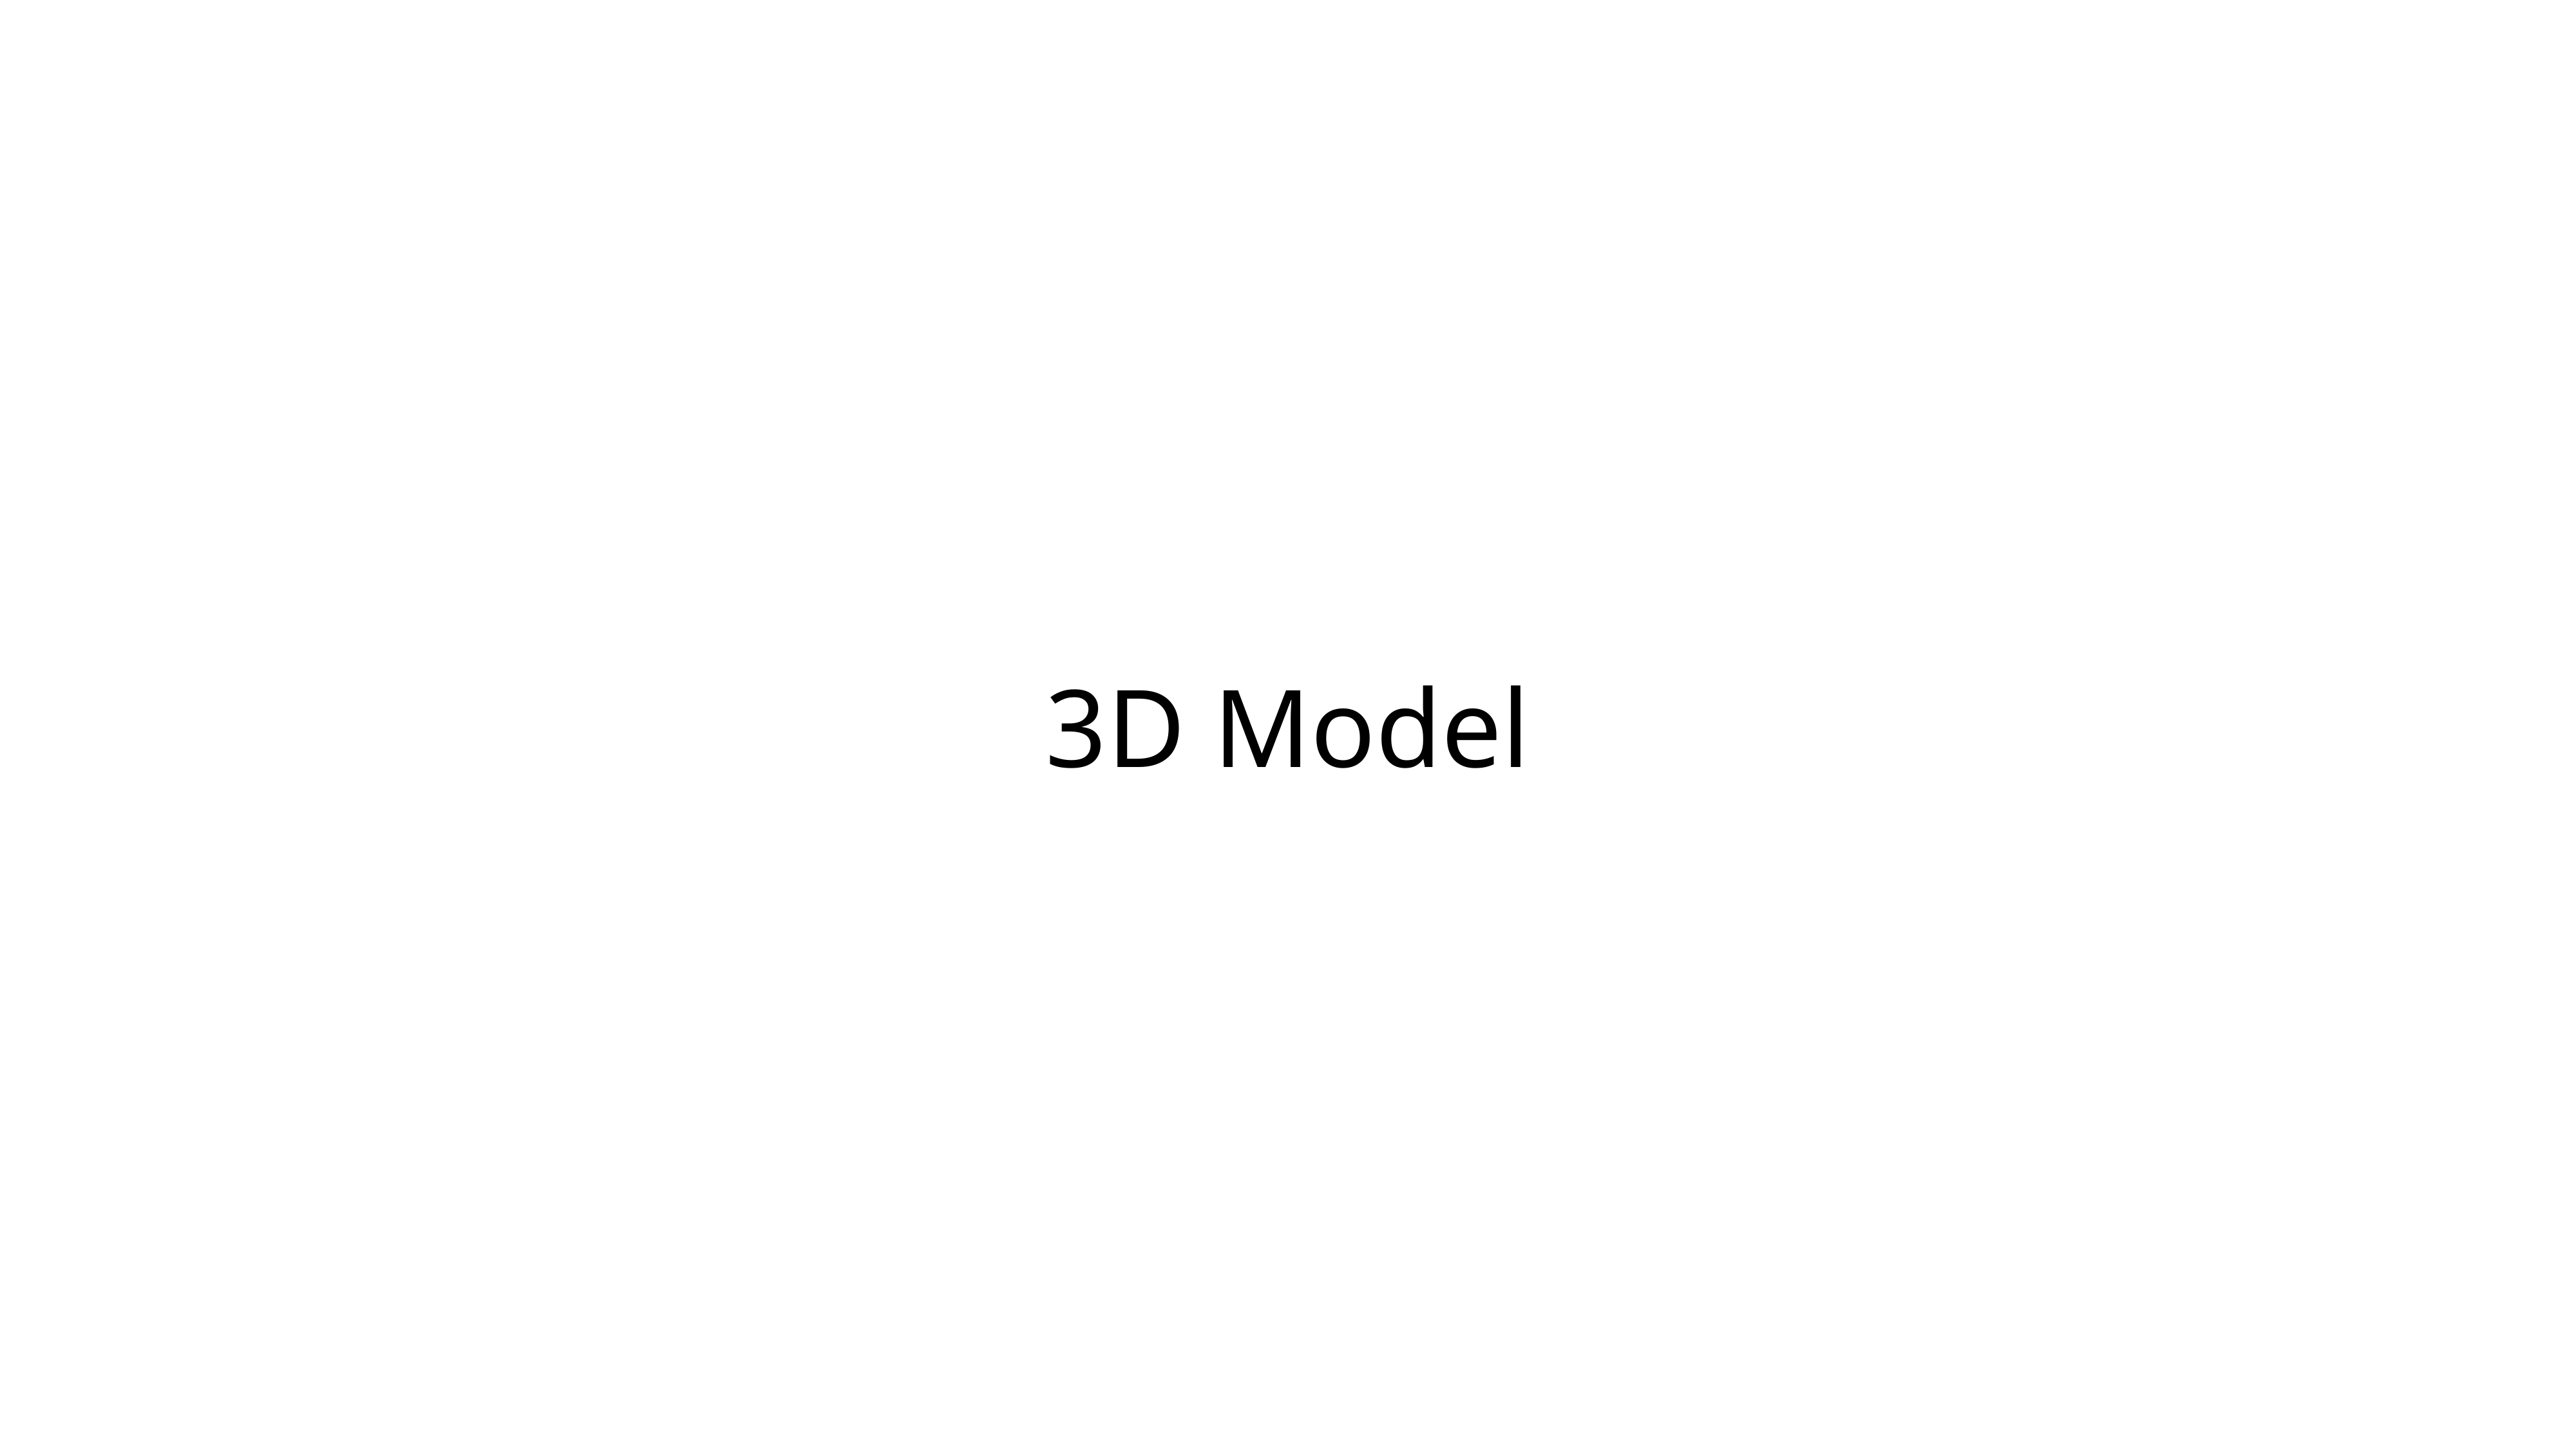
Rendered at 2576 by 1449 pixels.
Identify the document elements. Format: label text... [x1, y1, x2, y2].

title 3D Model [510, 478, 2066, 971]
